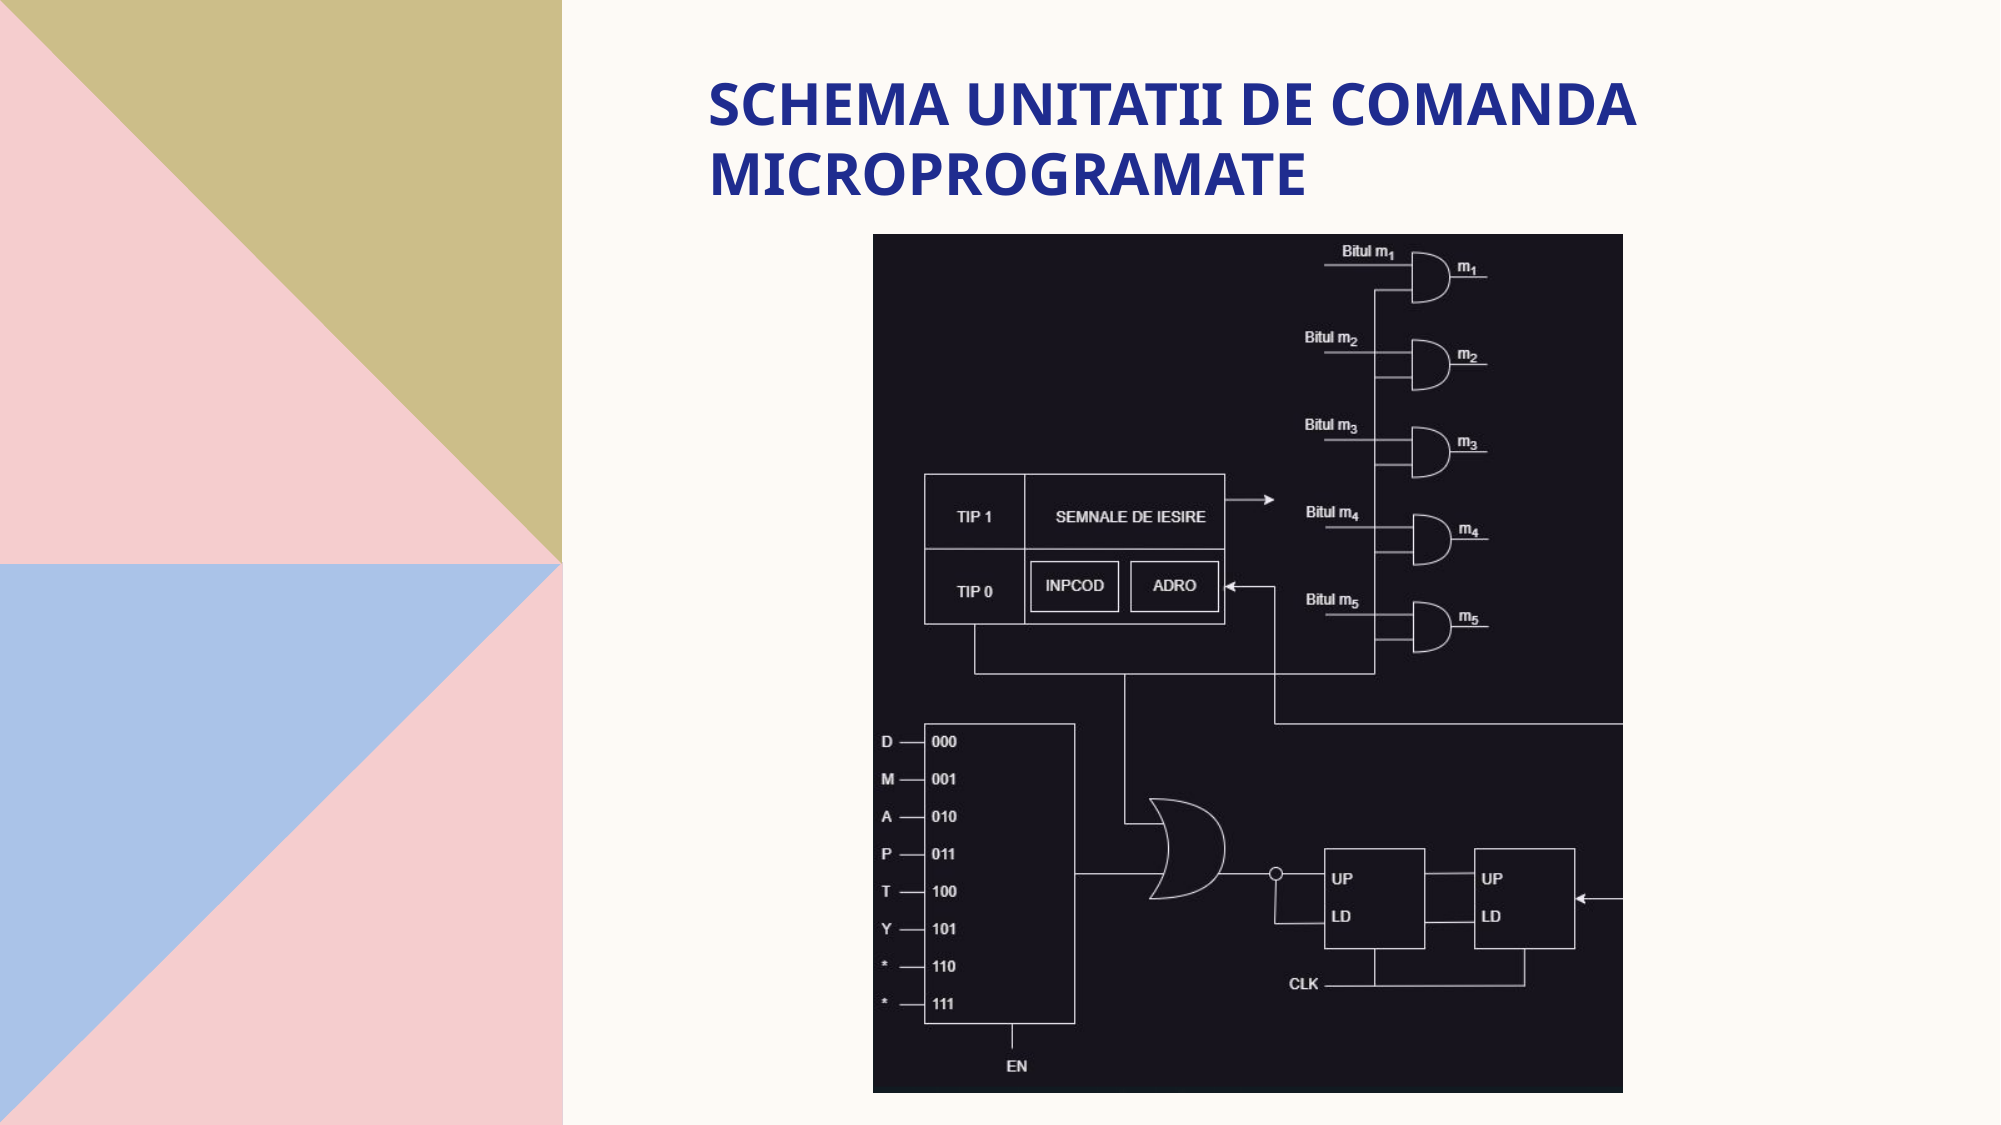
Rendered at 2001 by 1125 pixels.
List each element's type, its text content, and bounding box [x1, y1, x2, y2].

title Schema unitatii de comanda microprogramate [693, 59, 1804, 186]
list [873, 234, 1623, 1093]
